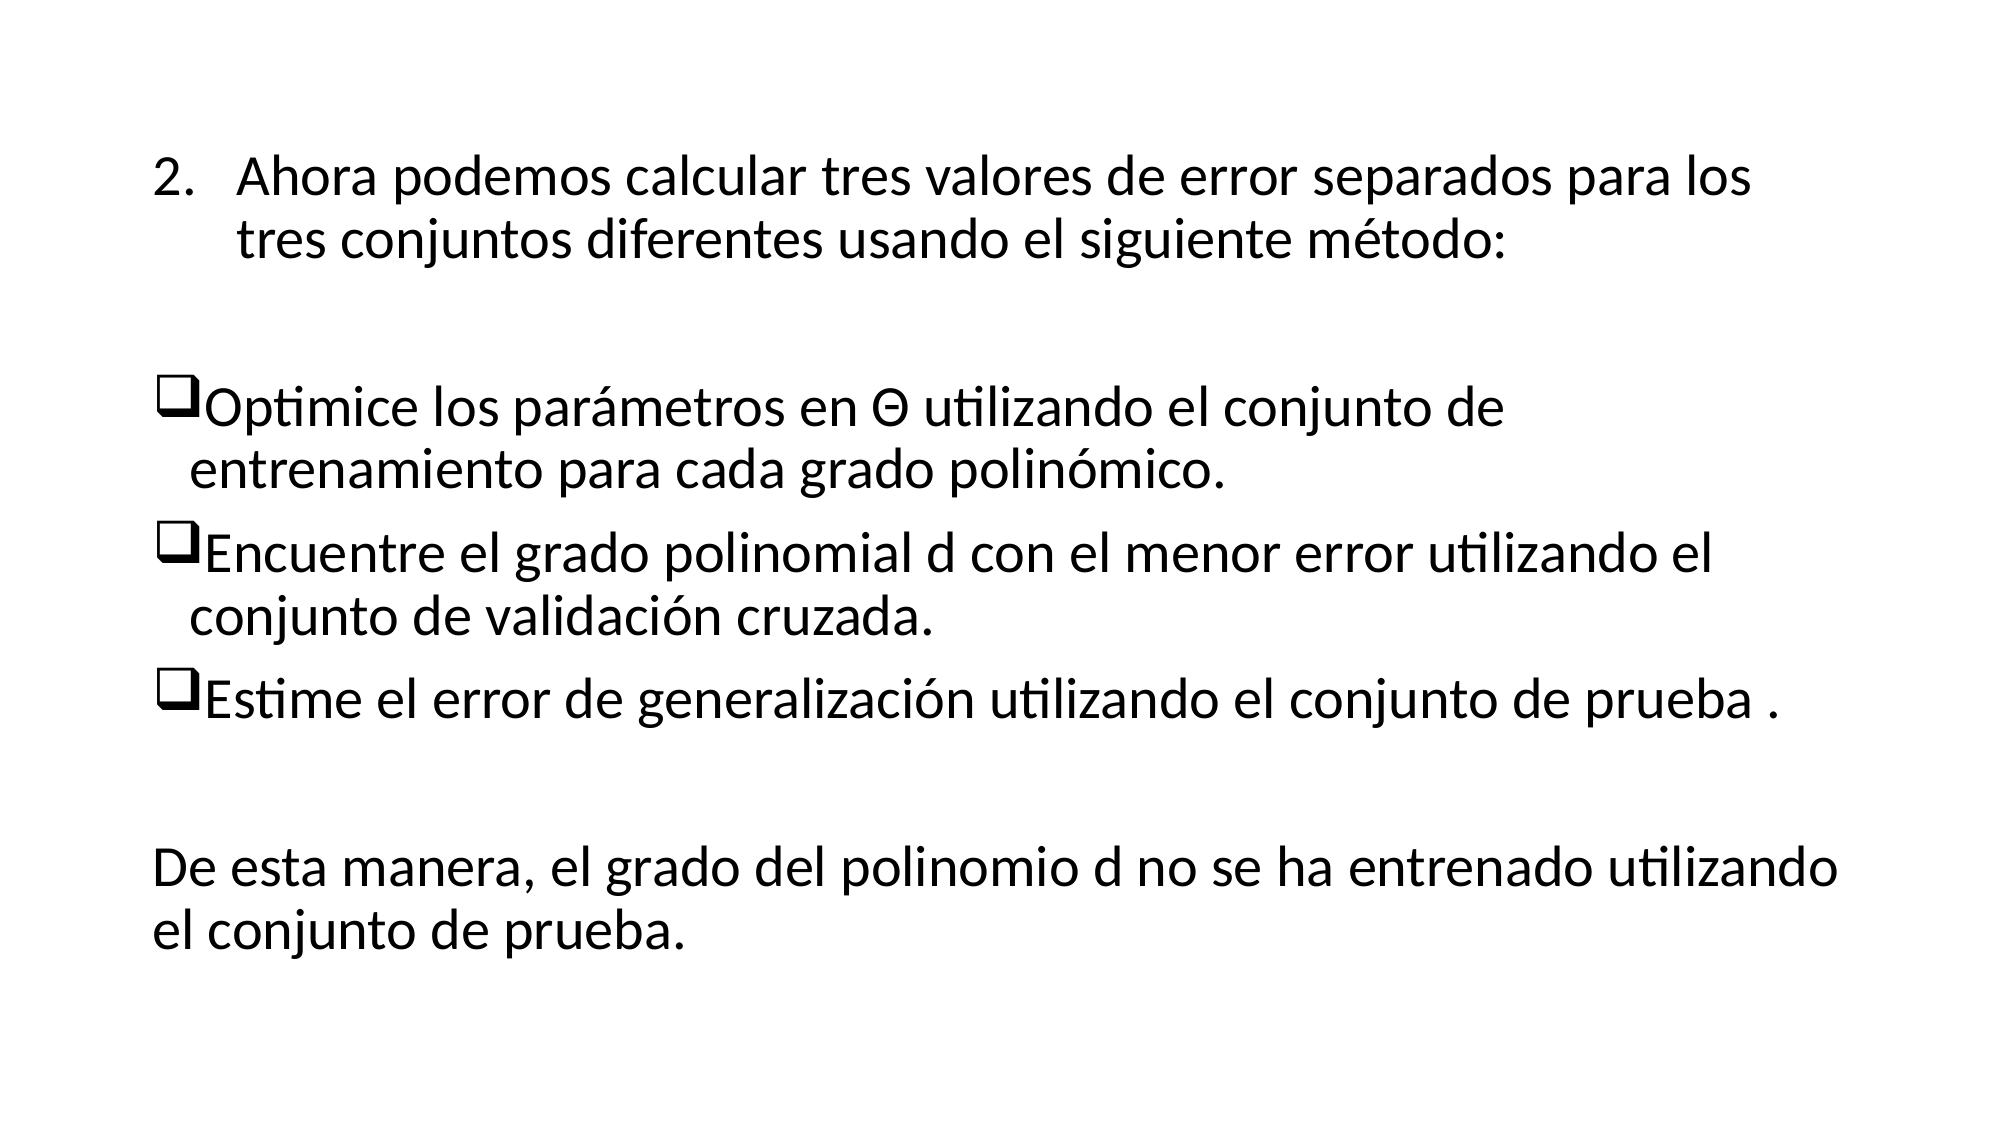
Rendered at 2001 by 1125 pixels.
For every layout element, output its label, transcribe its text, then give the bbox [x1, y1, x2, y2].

list Ahora podemos calcular tres valores de error separados para los tres conjuntos diferentes usando el siguiente método: Optimice los parámetros en Θ utilizando el conjunto de entrenamiento para cada grado polinómico. Encuentre el grado polinomial d con el menor error utilizando el conjunto de validación cruzada. Estime el error de generalización utilizando el conjunto de prueba . De esta manera, el grado del polinomio d no se ha entrenado utilizando el conjunto de prueba. [137, 138, 1863, 1014]
